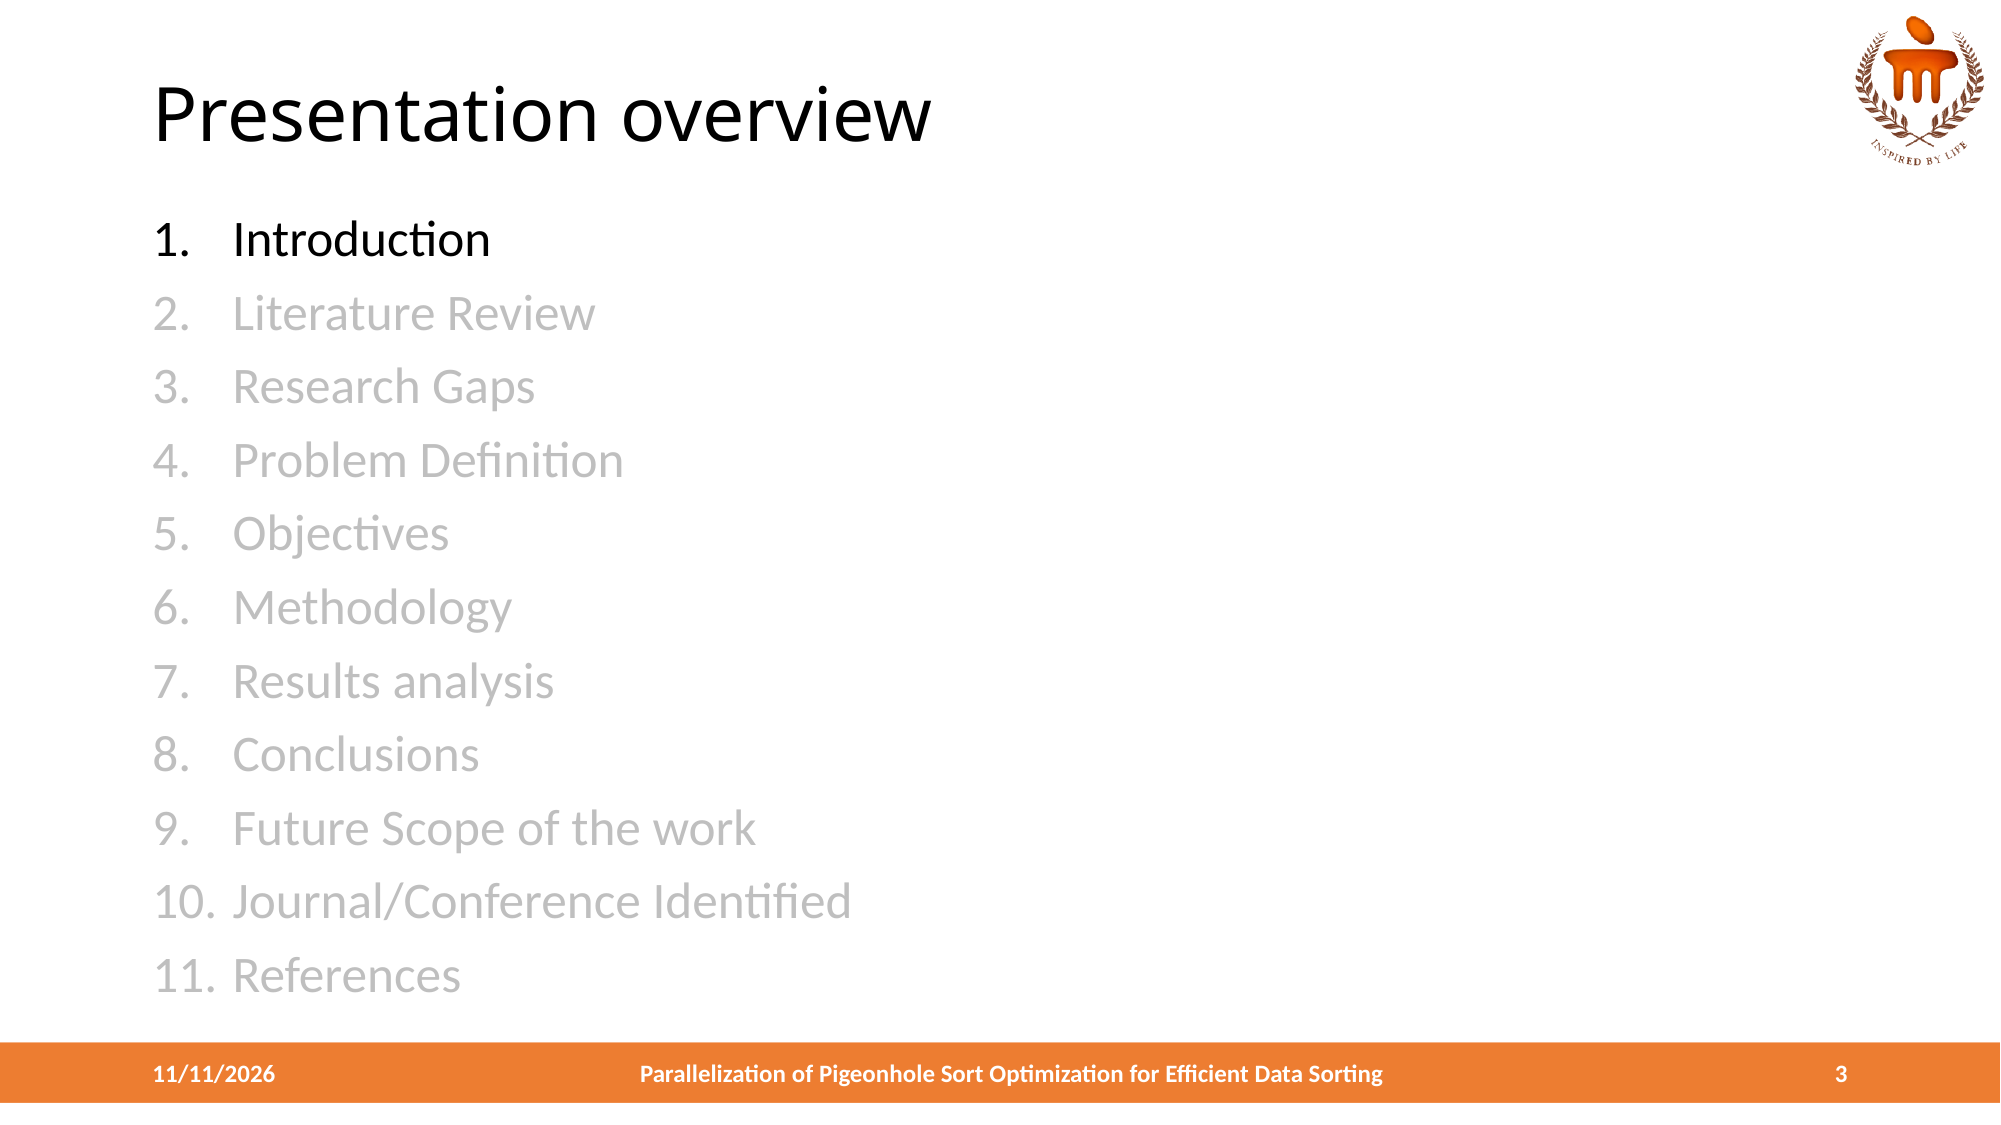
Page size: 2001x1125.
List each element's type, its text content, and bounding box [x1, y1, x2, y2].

list Introduction Literature Review Research Gaps Problem Definition Objectives Methodology Results analysis Conclusions Future Scope of the work Journal/Conference Identified References [137, 204, 1863, 1014]
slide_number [137, 1042, 588, 1103]
slide_number 3 [1625, 1042, 1863, 1103]
footer Parallelization of Pigeonhole Sort Optimization for Efficient Data Sorting [625, 1027, 1625, 1118]
title Presentation overview [137, 59, 1863, 176]
picture [1854, 16, 1984, 167]
